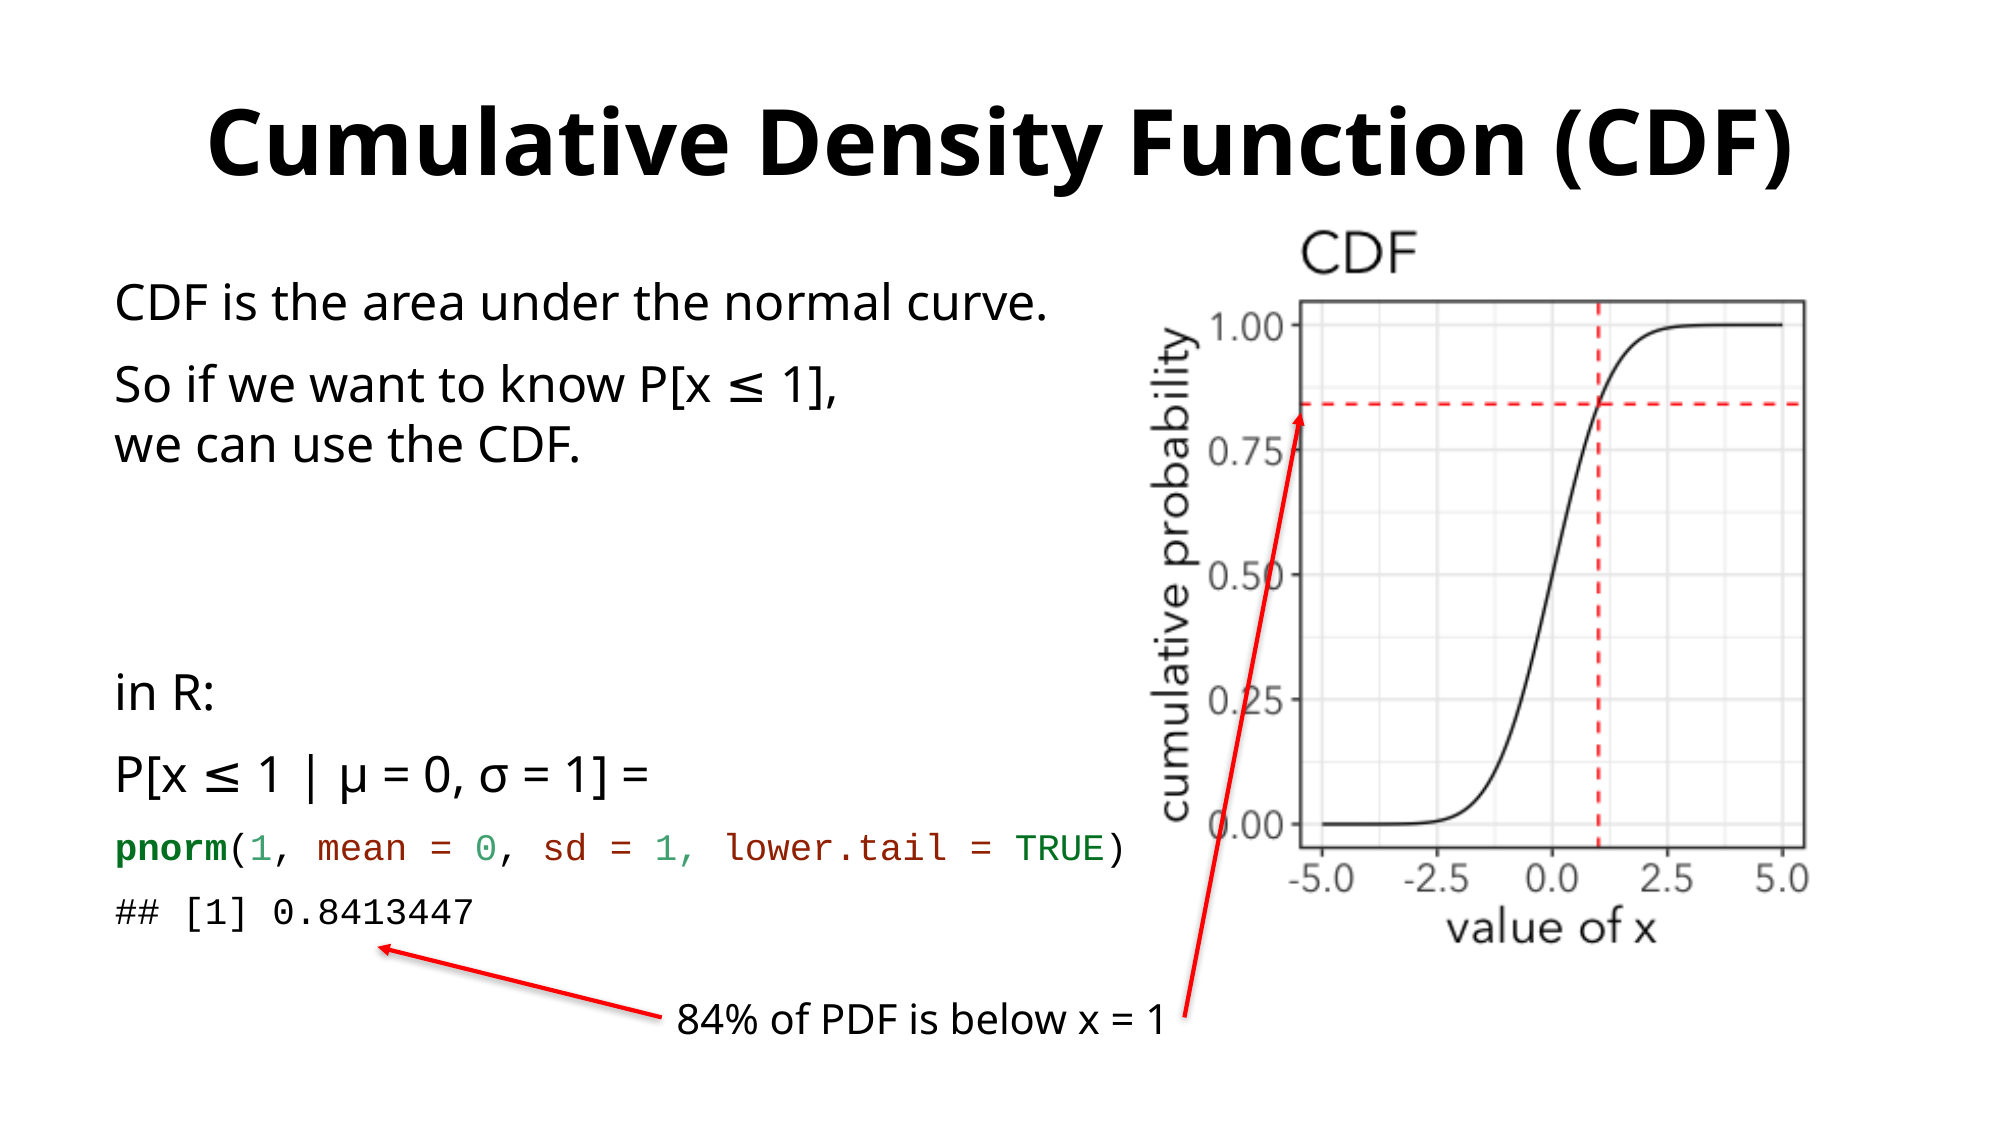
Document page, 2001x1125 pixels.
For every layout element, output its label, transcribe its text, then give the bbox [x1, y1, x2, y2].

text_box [377, 946, 660, 1019]
title Cumulative Density Function (CDF) [99, 45, 1900, 233]
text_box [1186, 412, 1302, 1018]
picture [1127, 200, 1836, 984]
text_box 84% of PDF is below x = 1 [661, 985, 1185, 1050]
list CDF is the area under the normal curve. So if we want to know P[x ≤ 1], we can use the CDF. in R: P[x ≤ 1 | µ = 0, σ = 1] = pnorm(1, mean = 0, sd = 1, lower.tail = TRUE) ## [1] 0.8413447 [99, 262, 1121, 1005]
